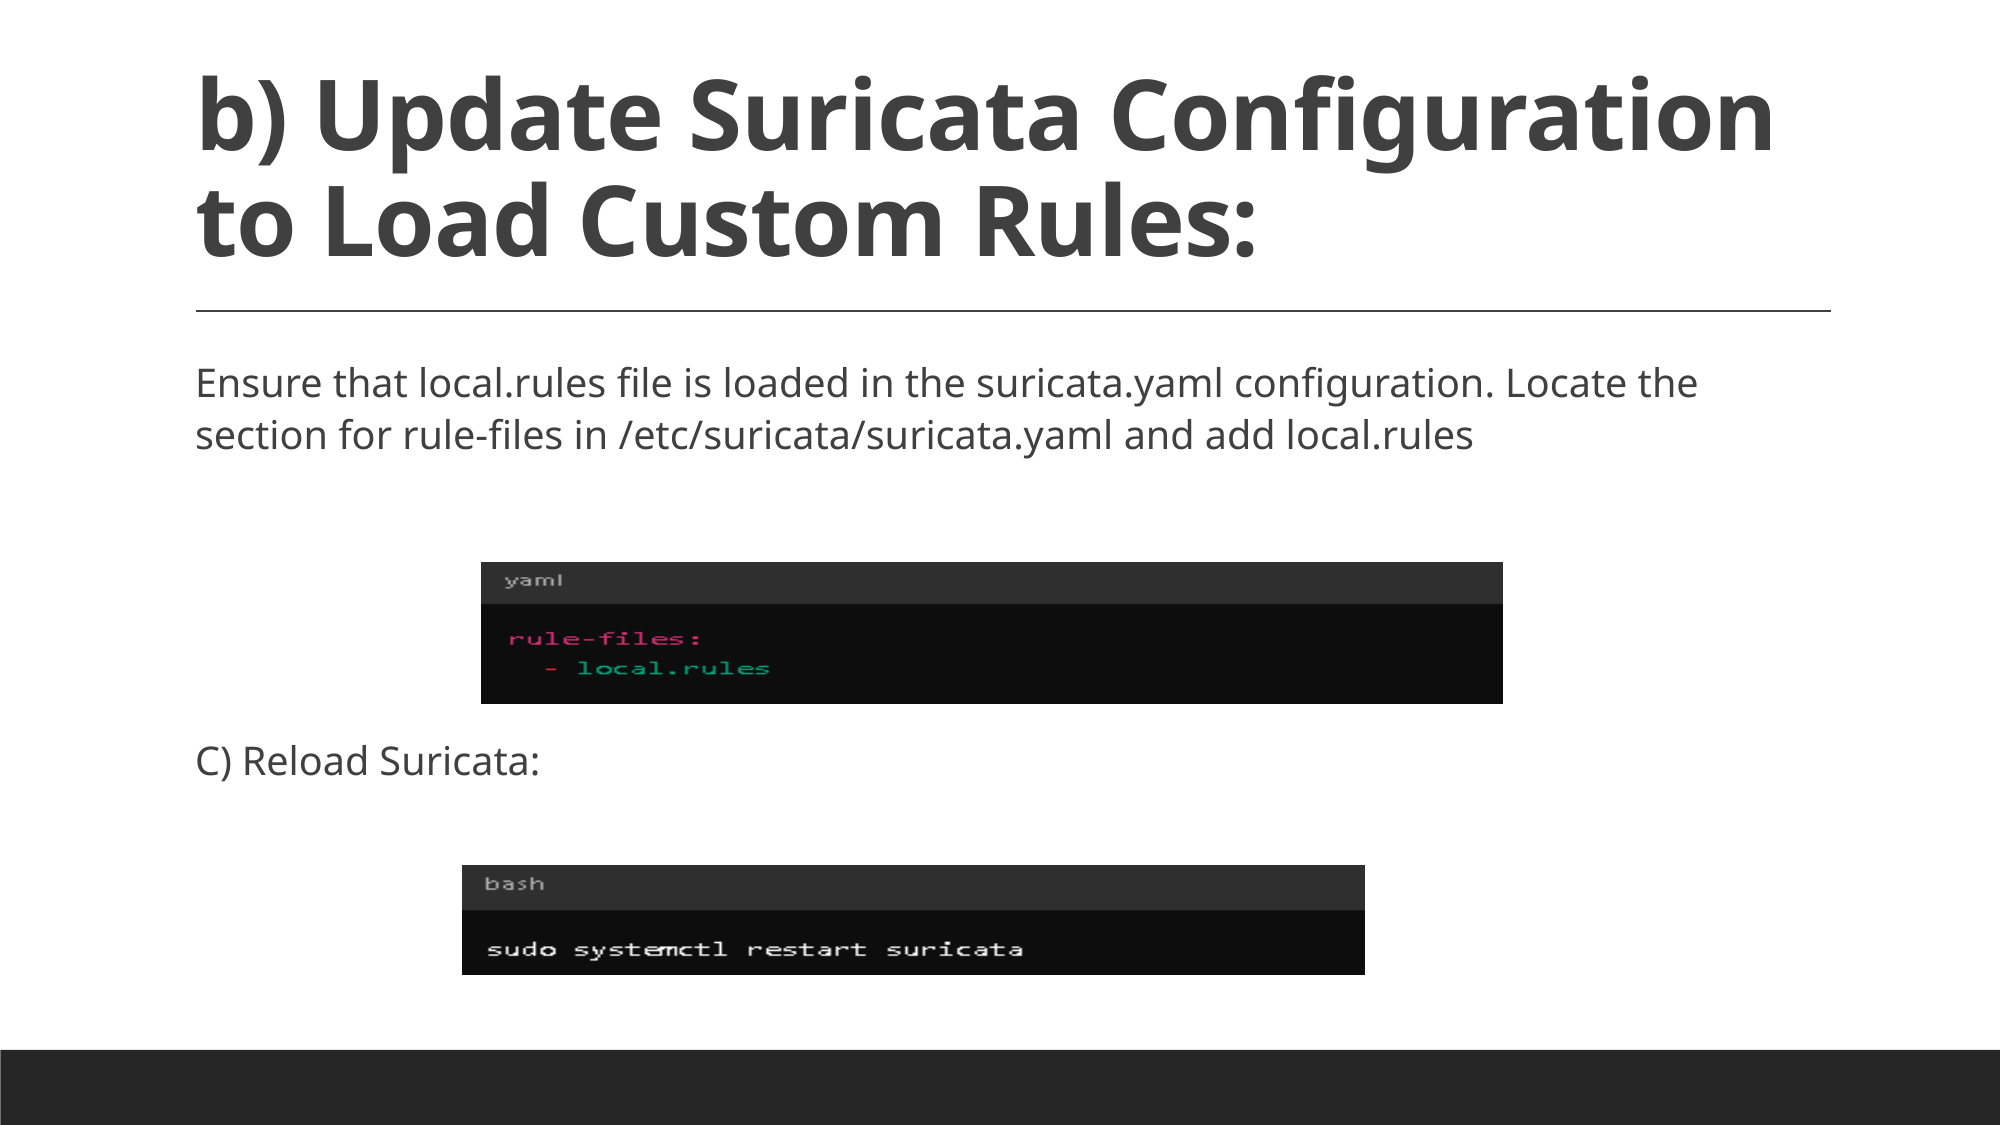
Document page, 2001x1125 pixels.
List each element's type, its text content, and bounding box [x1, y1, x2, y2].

picture [481, 561, 1503, 704]
list Ensure that local.rules file is loaded in the suricata.yaml configuration. Locate the section for rule-files in /etc/suricata/suricata.yaml and add local.rules C) Reload Suricata: [180, 345, 1830, 1004]
picture [461, 864, 1366, 976]
title b) Update Suricata Configuration to Load Custom Rules: [180, 47, 1830, 285]
